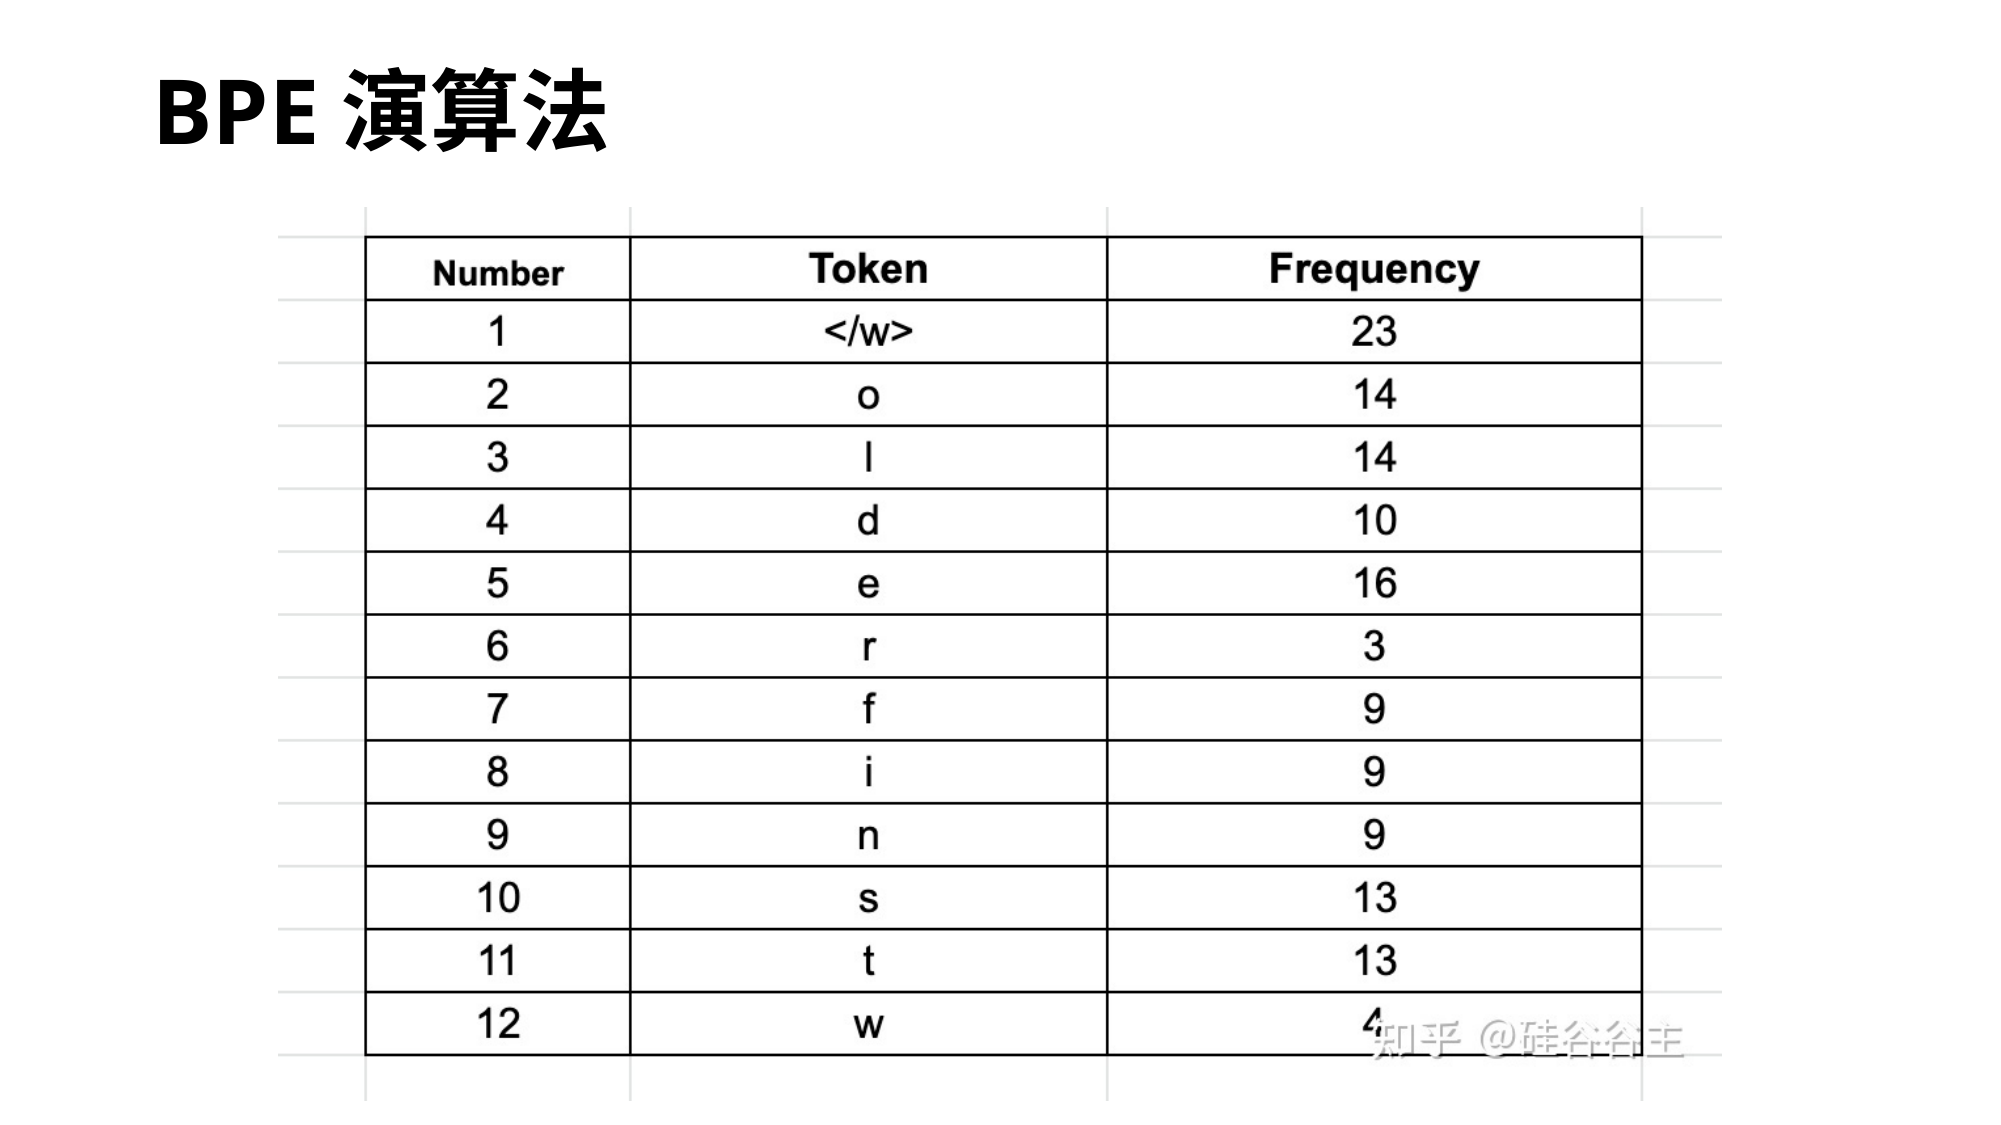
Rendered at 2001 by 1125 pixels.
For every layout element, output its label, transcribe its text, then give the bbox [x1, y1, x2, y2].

picture [278, 207, 1722, 1101]
title BPE演算法 [137, 59, 1863, 172]
